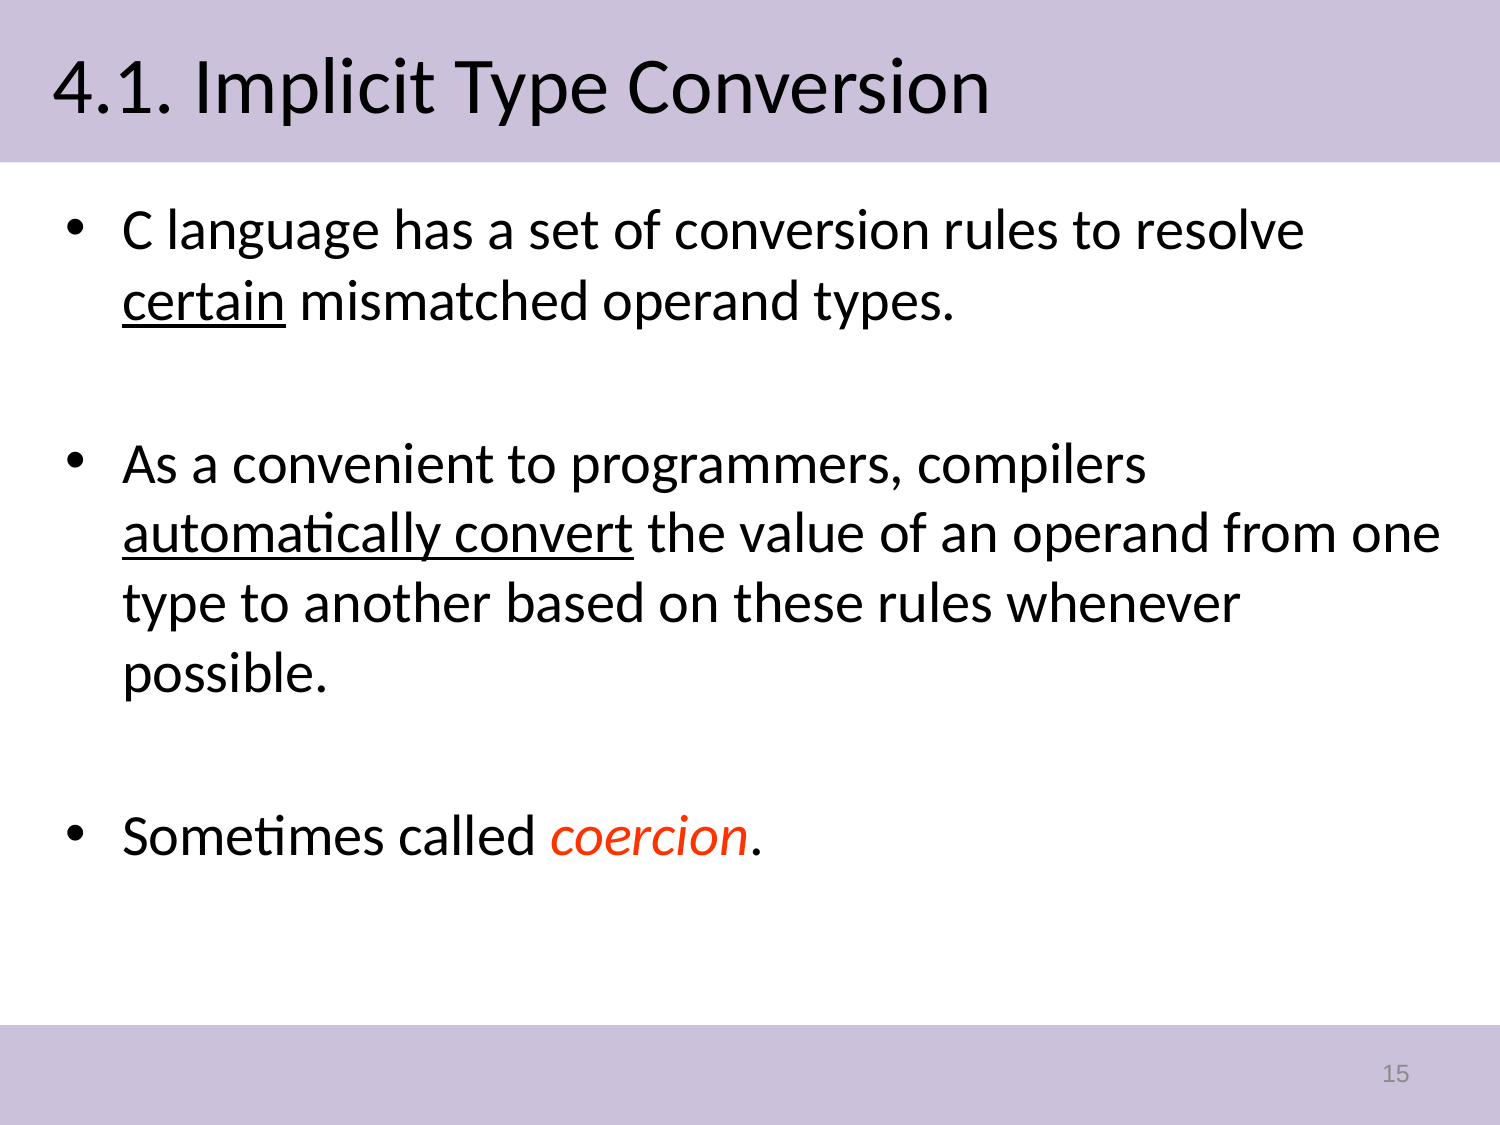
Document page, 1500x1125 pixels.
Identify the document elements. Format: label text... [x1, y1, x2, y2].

title 4.1. Implicit Type Conversion [37, 24, 1426, 138]
slide_number 15 [1074, 1048, 1425, 1103]
list C language has a set of conversion rules to resolve certain mismatched operand types. As a convenient to programmers, compilers automatically convert the value of an operand from one type to another based on these rules whenever possible. Sometimes called coercion. [50, 184, 1469, 1048]
